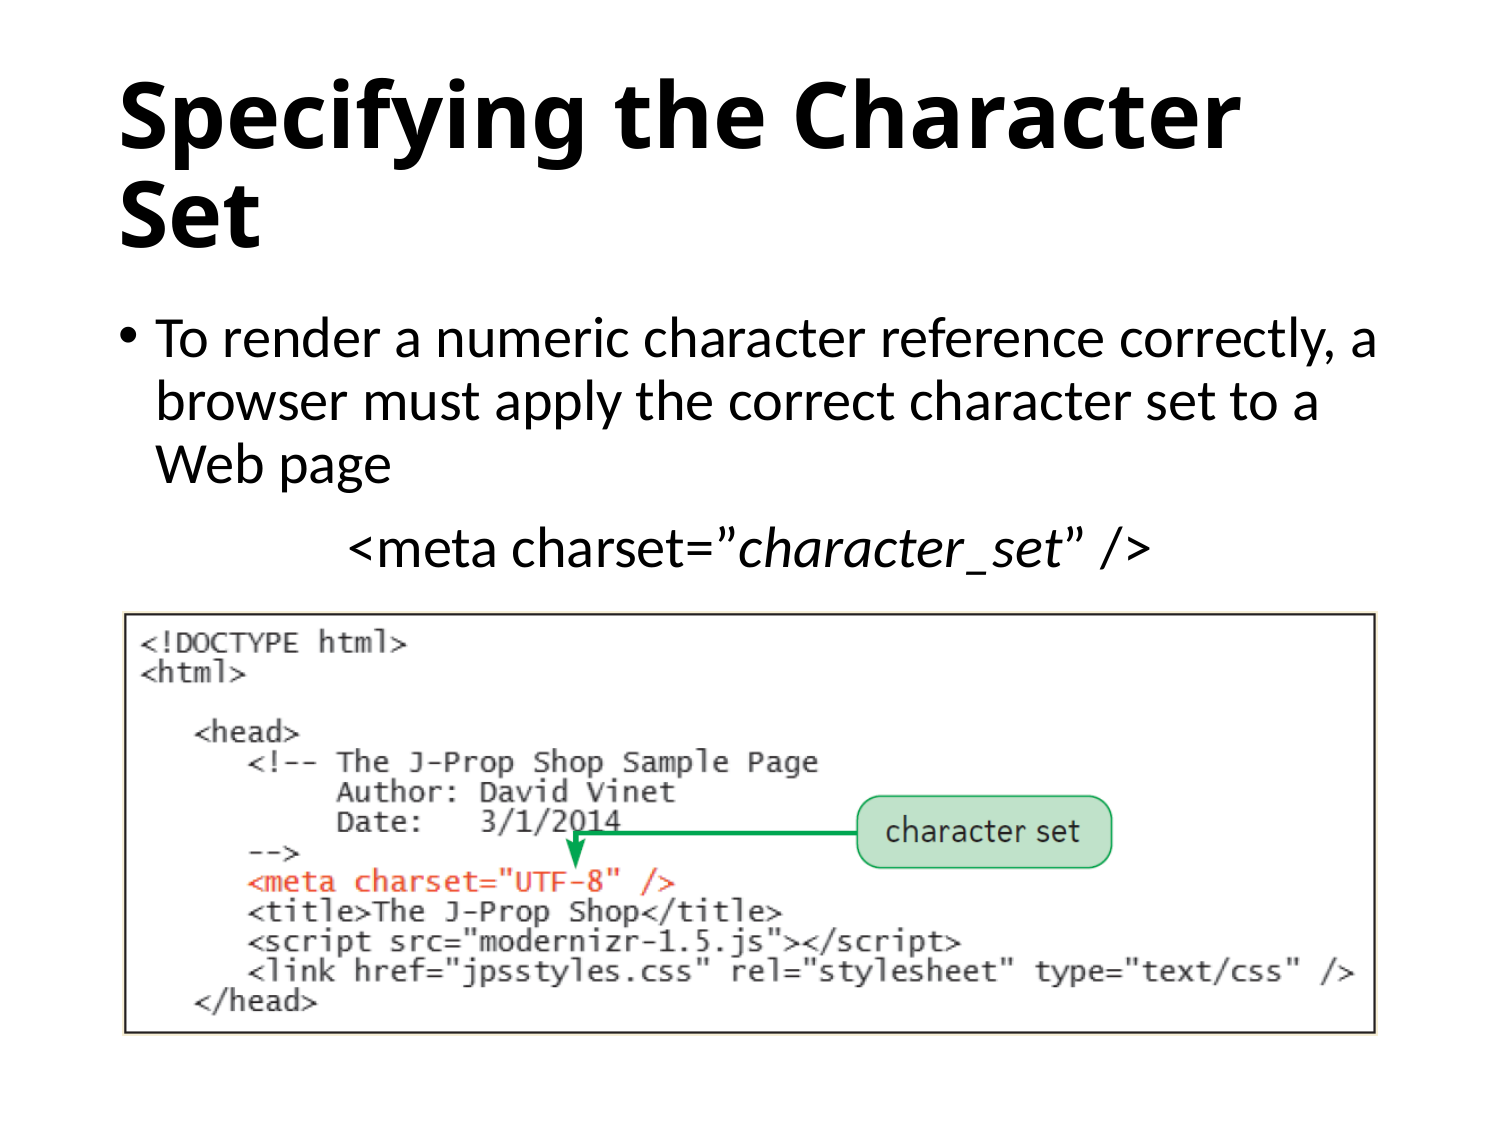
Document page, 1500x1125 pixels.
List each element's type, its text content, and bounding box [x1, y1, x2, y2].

picture [122, 611, 1378, 1036]
list To render a numeric character reference correctly, a browser must apply the correct character set to a Web page <meta charset=”character_set” /> [103, 299, 1397, 1014]
title Specifying the Character Set [103, 59, 1397, 278]
